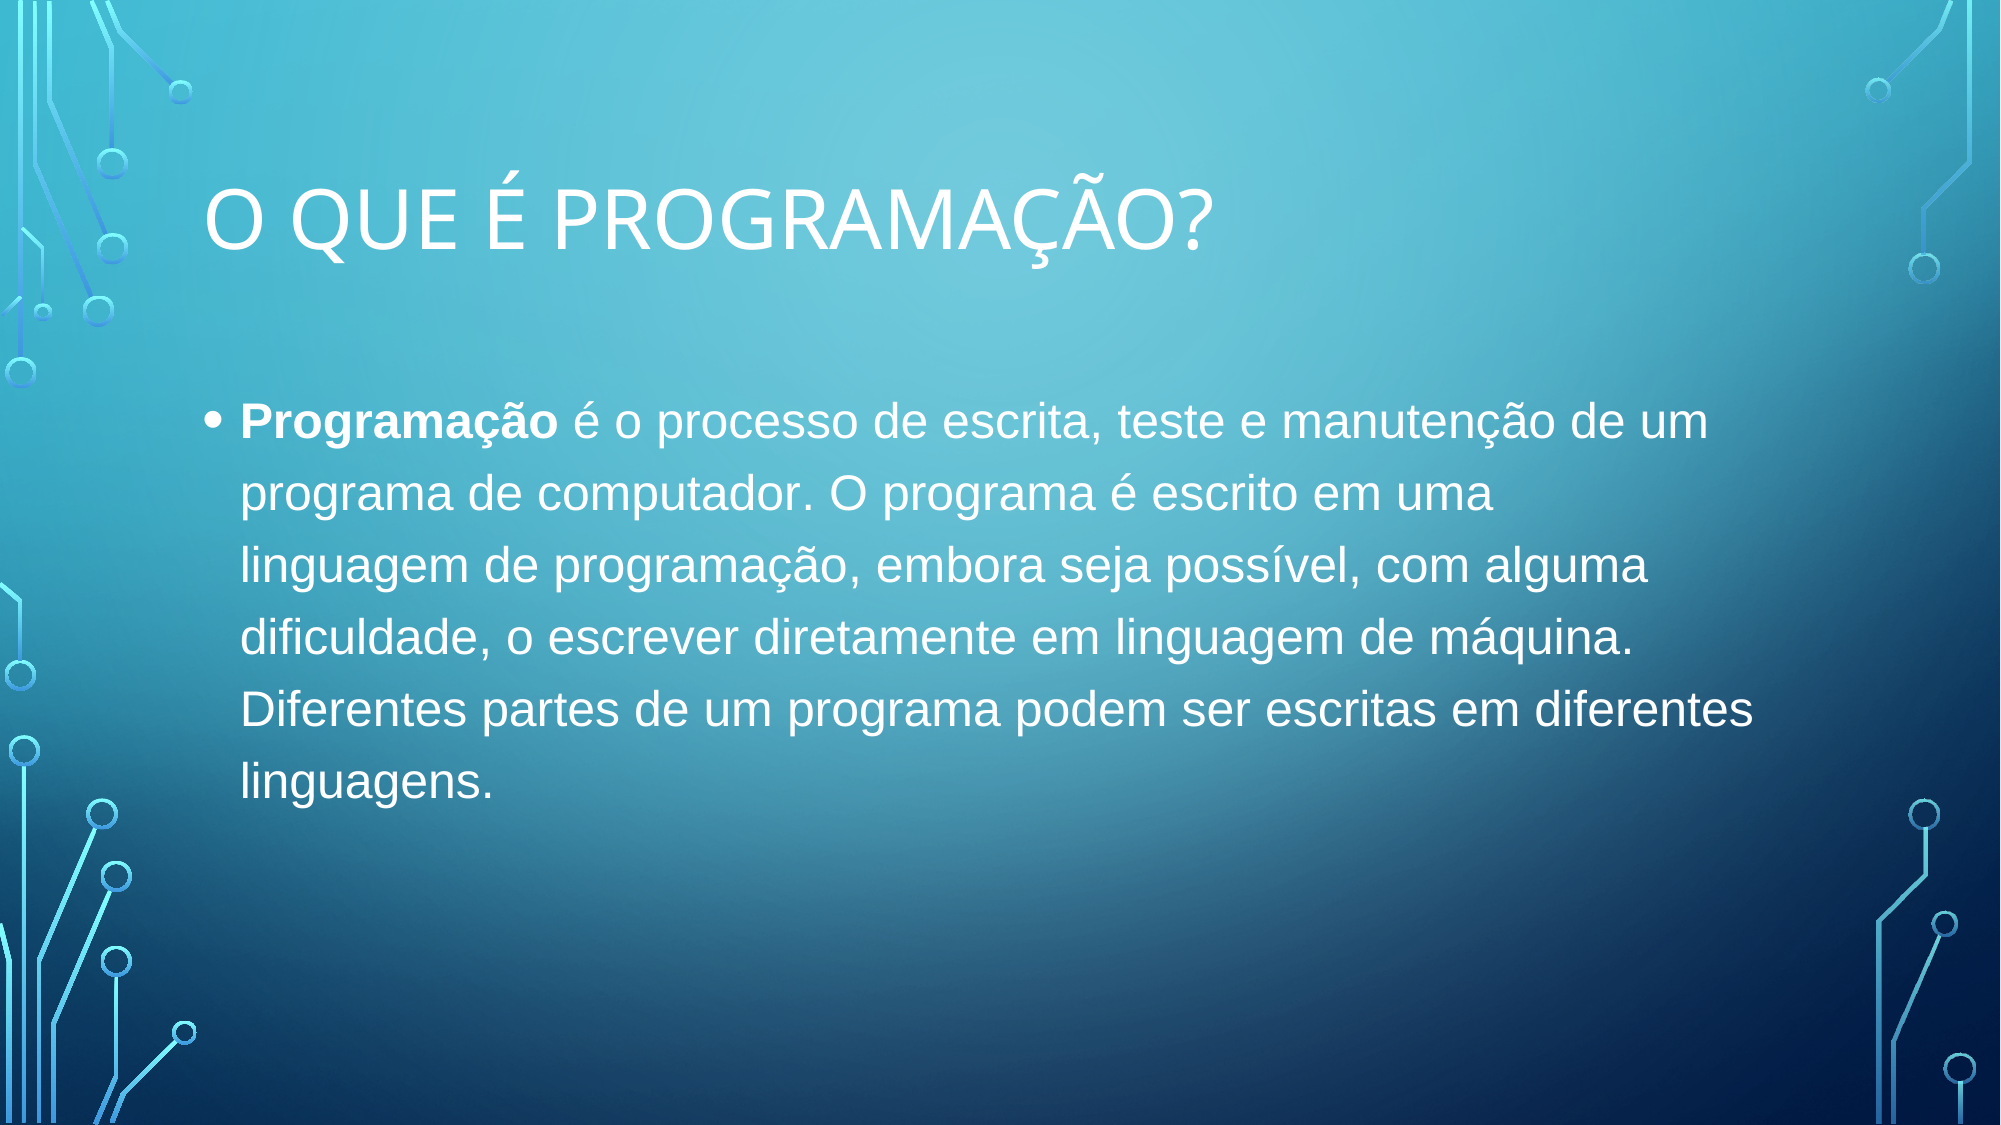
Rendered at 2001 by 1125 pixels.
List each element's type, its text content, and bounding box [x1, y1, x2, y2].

title O que é Programação? [187, 101, 1813, 344]
list Programação é o processo de escrita, teste e manutenção de um programa de computador. O programa é escrito em uma linguagem de programação, embora seja possível, com alguma dificuldade, o escrever diretamente em linguagem de máquina. Diferentes partes de um programa podem ser escritas em diferentes linguagens. [187, 369, 1813, 950]
